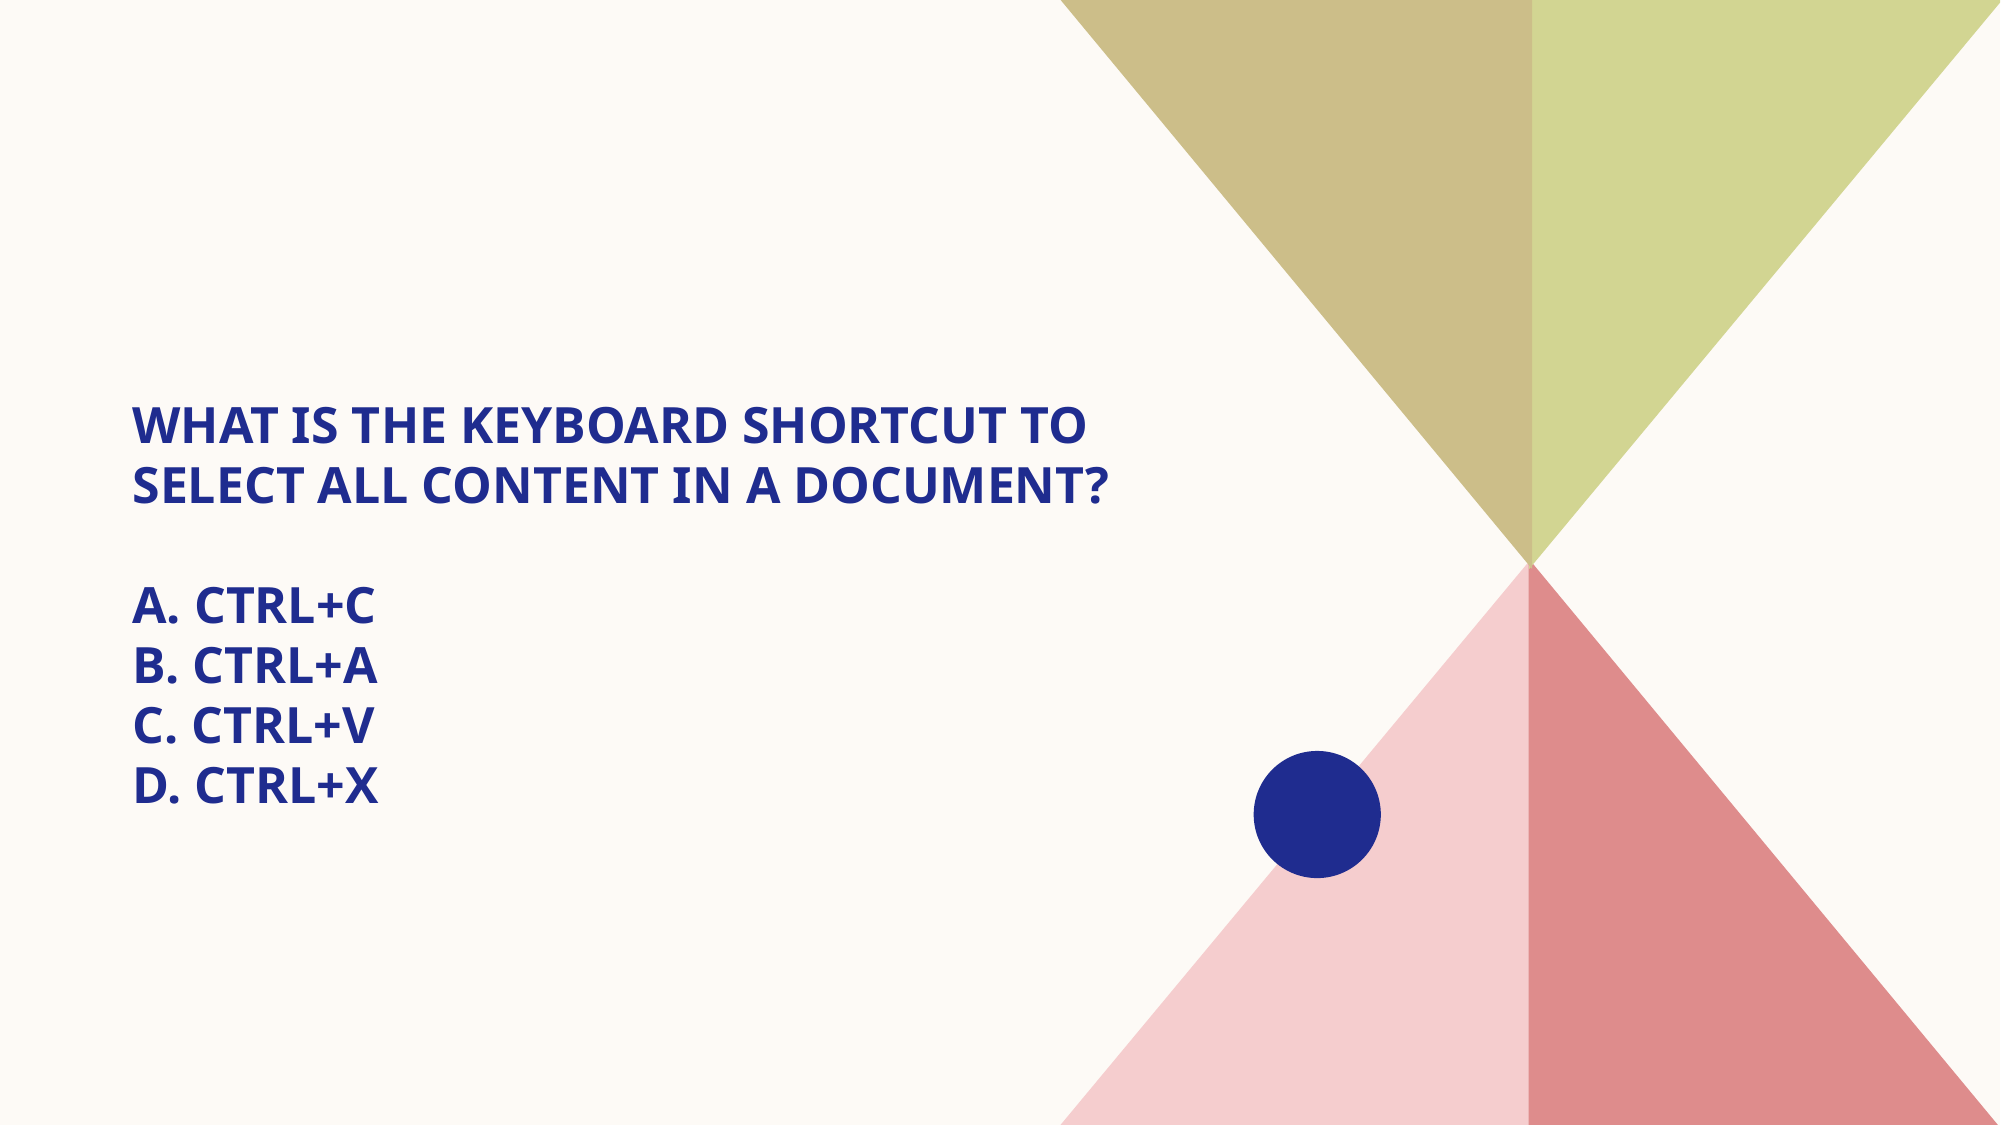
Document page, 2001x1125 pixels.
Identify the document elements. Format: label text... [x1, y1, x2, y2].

title What is the keyboard shortcut to select all content in a document? A. Ctrl+C B. Ctrl+A C. Ctrl+V D. Ctrl+X [117, 562, 1198, 814]
